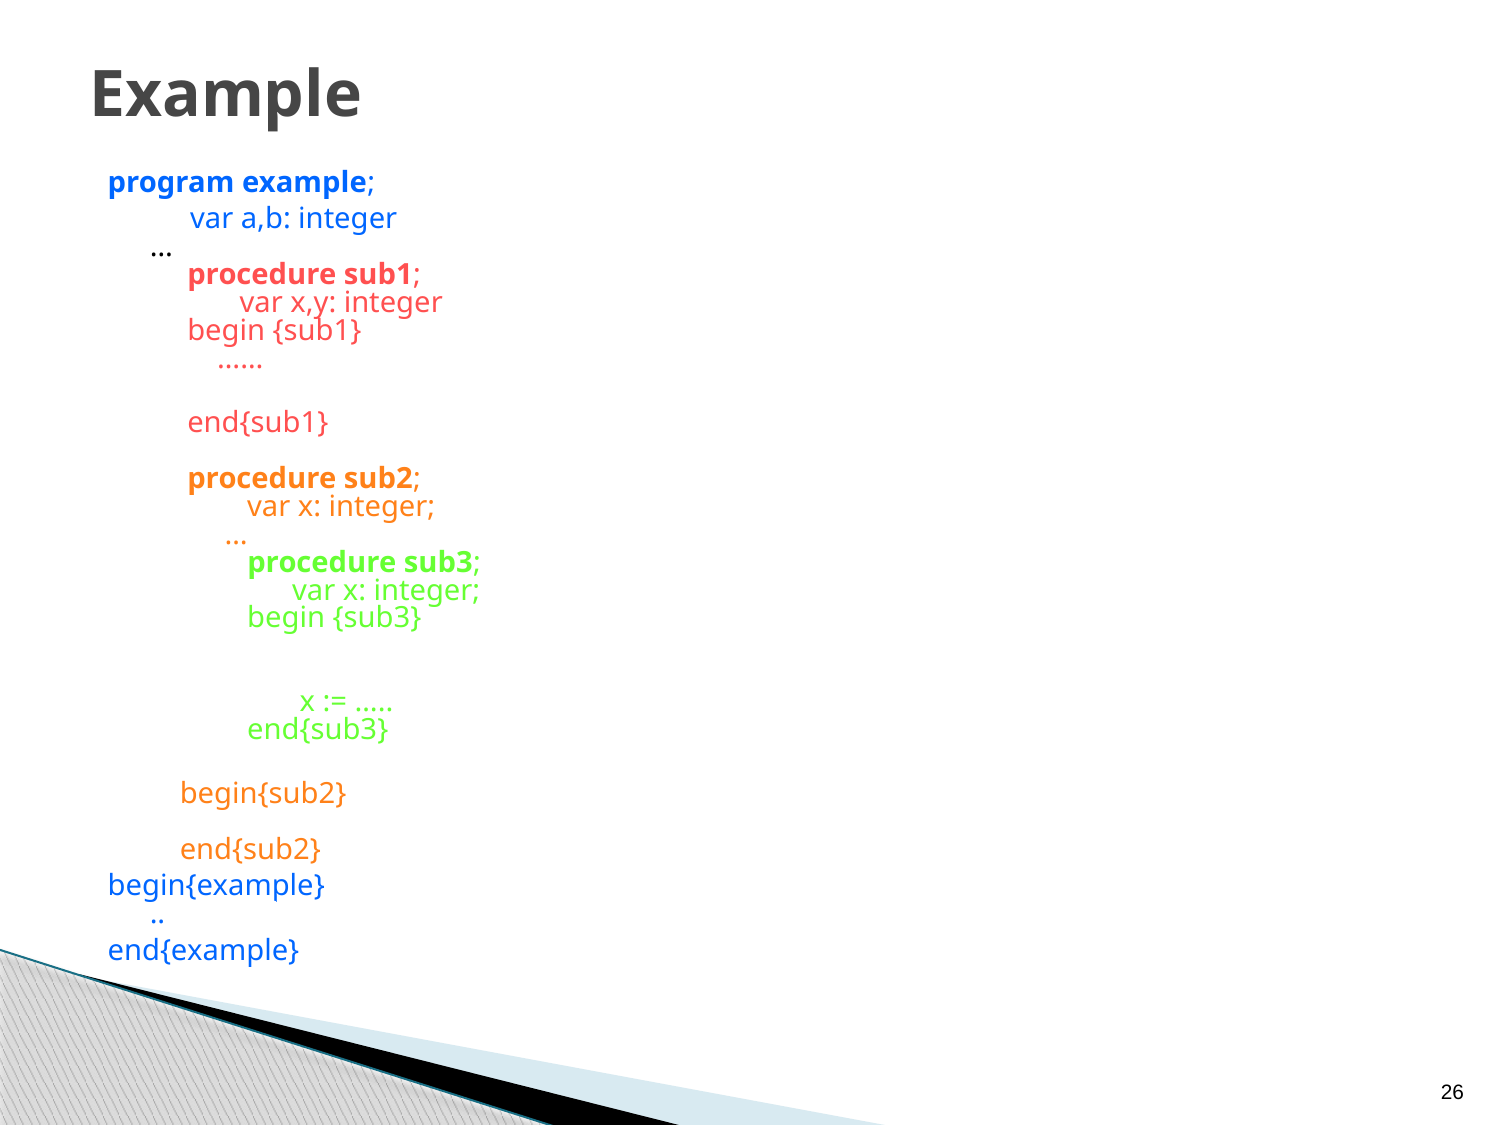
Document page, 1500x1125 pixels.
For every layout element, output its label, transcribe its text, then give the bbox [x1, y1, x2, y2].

title Example [75, 45, 1425, 138]
slide_number 26 [1325, 1051, 1479, 1112]
list program example; var a,b: integer … procedure sub1; var x,y: integer begin {sub1} …… Ref Env = x,y of sub1, a,b of example, sub1 (maybe sub2 if variables not required to be declared before used) end{sub1} procedure sub2; var x: integer; … procedure sub3; var x: integer; begin {sub3} ….  Ref evn: x of sub3, (x of sub2 is hidden) a,b of example, sub1,sub2,sub3 x := ….. end{sub3} begin{sub2} …  x of sub2, a,b of example, sub1,sub2,sub3 end{sub2} begin{example} ..  a,b of example, sub1,sub2 end{example} [75, 162, 1425, 1075]
